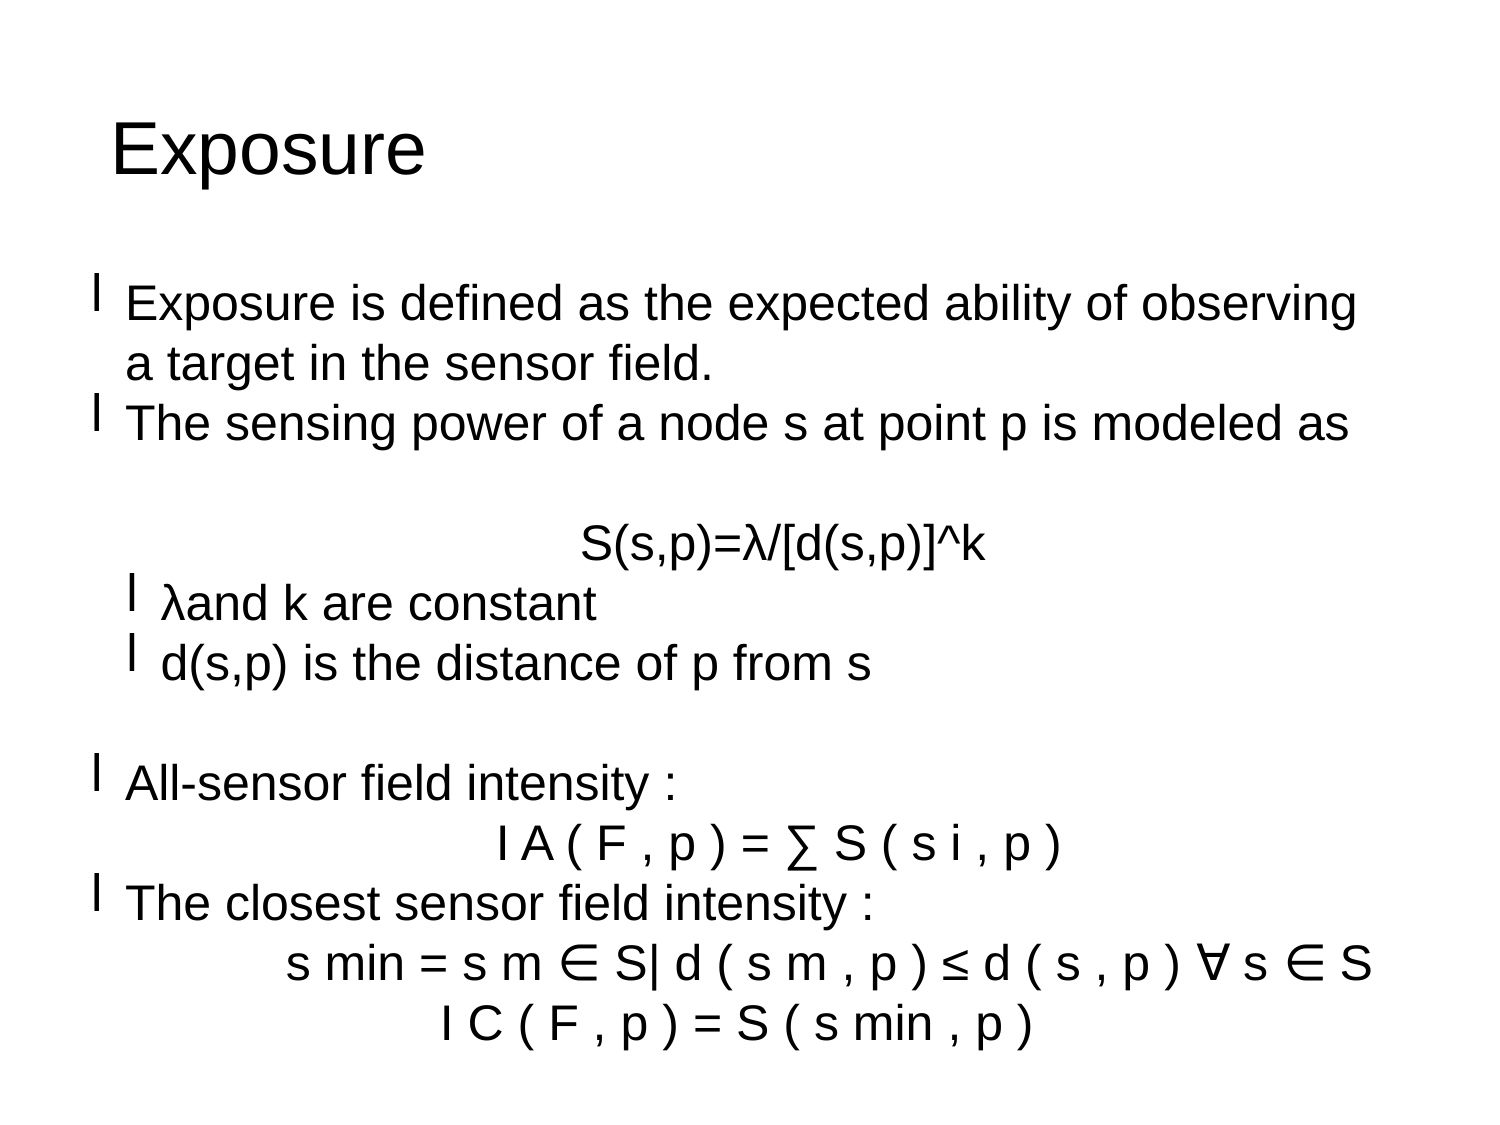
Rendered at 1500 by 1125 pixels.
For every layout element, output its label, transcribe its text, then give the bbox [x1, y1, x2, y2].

text_box Exposure [75, 45, 1424, 232]
text_box Exposure is defined as the expected ability of observing a target in the sensor field. The sensing power of a node s at point p is modeled as S(s,p)=λ/[d(s,p)]^k λand k are constant d(s,p) is the distance of p from s All-sensor field intensity : I A ( F , p ) = ∑ S ( s i , p ) The closest sensor field intensity : s min = s m ∈ S| d ( s m , p ) ≤ d ( s , p ) ∀ s ∈ S I C ( F , p ) = S ( s min , p ) [75, 262, 1399, 1004]
